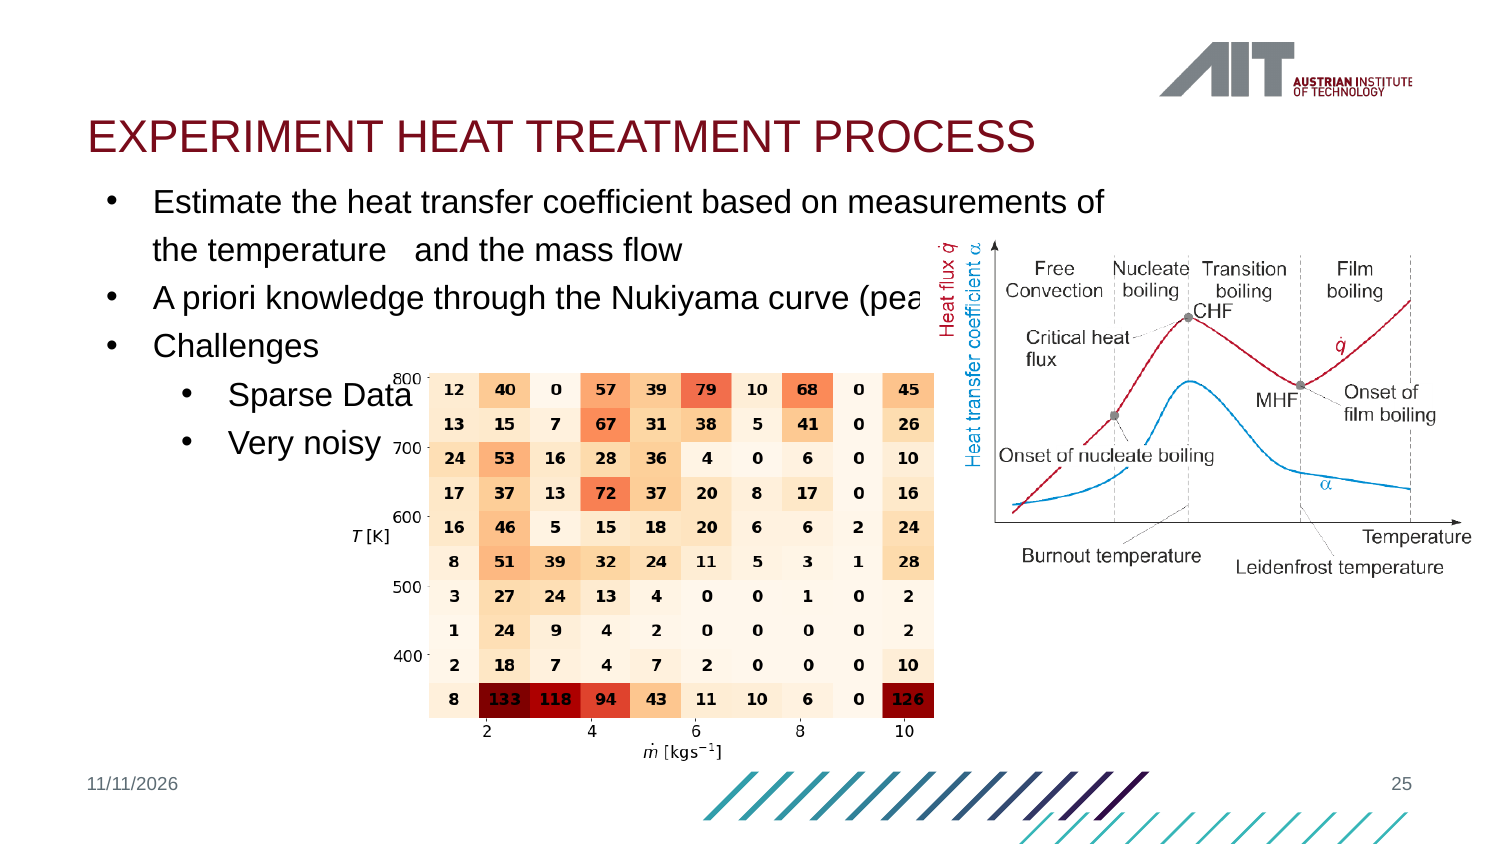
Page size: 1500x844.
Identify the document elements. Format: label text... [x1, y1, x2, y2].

slide_number 25 [1113, 771, 1413, 801]
title Experiment Heat Treatment process [86, 43, 1117, 162]
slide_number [86, 771, 400, 801]
picture [343, 219, 1500, 769]
